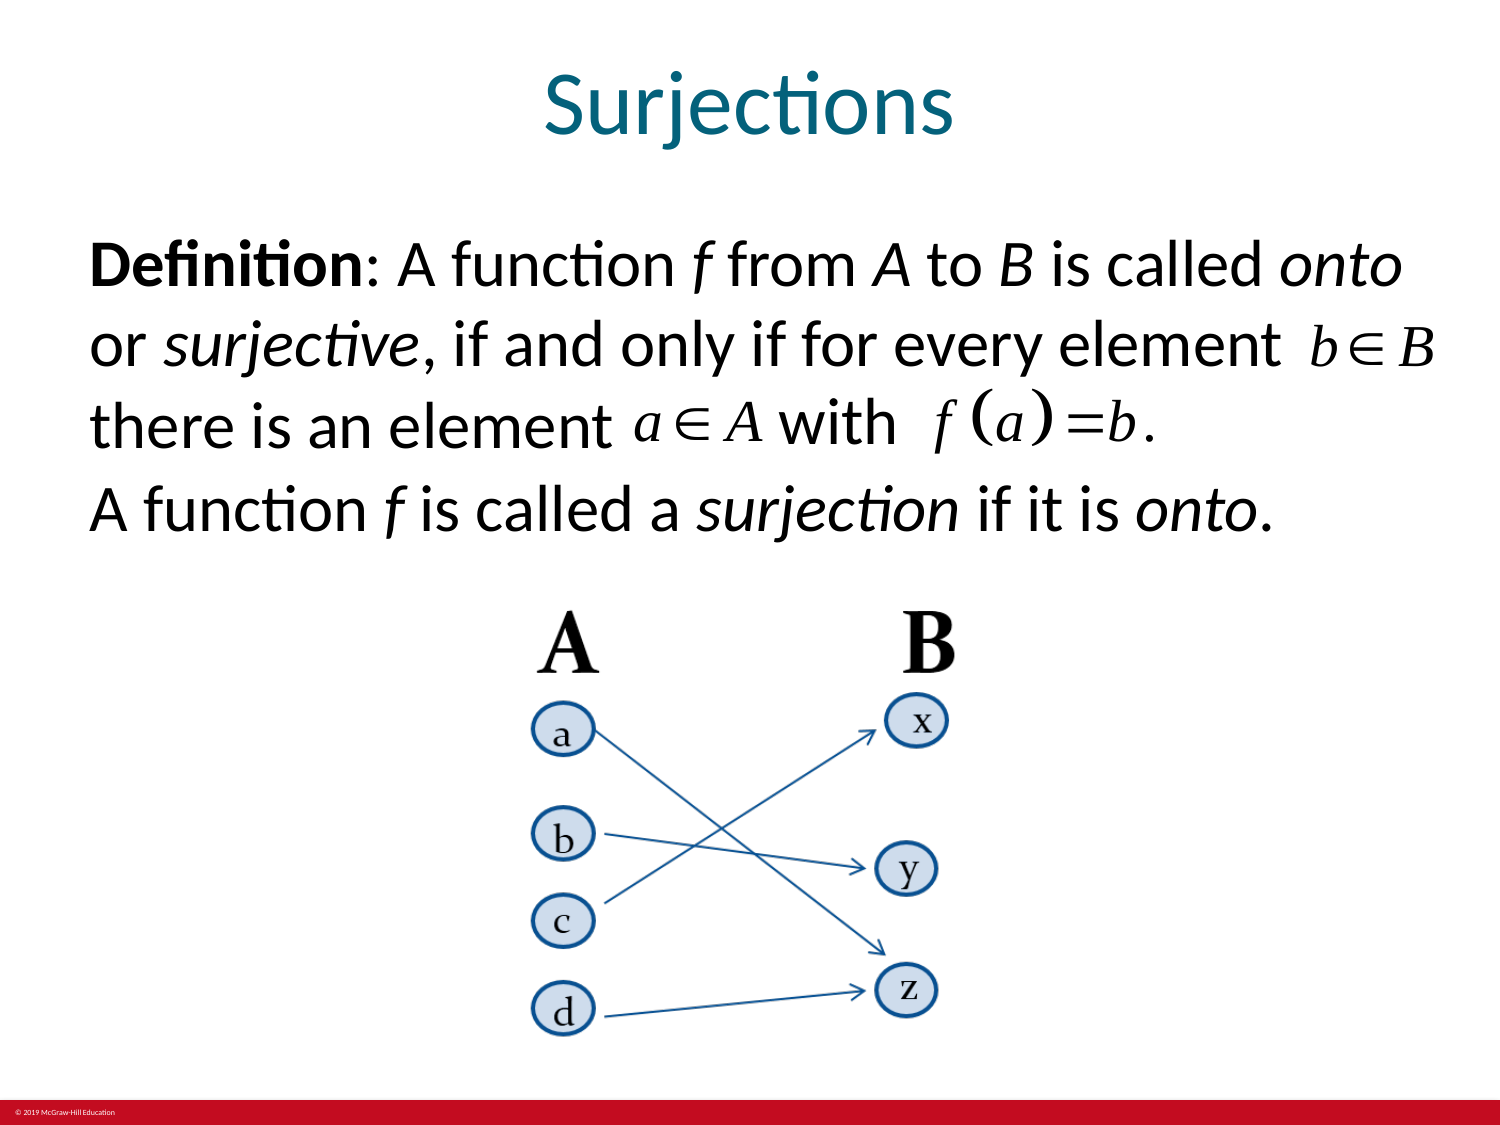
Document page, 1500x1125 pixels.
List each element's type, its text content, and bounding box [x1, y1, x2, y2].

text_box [1301, 312, 1446, 382]
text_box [624, 387, 775, 457]
list there is an element [75, 387, 622, 457]
list with [772, 385, 908, 450]
title Surjections [0, 0, 1500, 195]
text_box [914, 376, 1163, 476]
list A function f is called a surjection if it is onto. [75, 462, 1302, 547]
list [512, 599, 963, 1051]
list Definition: A function f from A to B is called onto or surjective, if and only if for every element [75, 212, 1425, 383]
